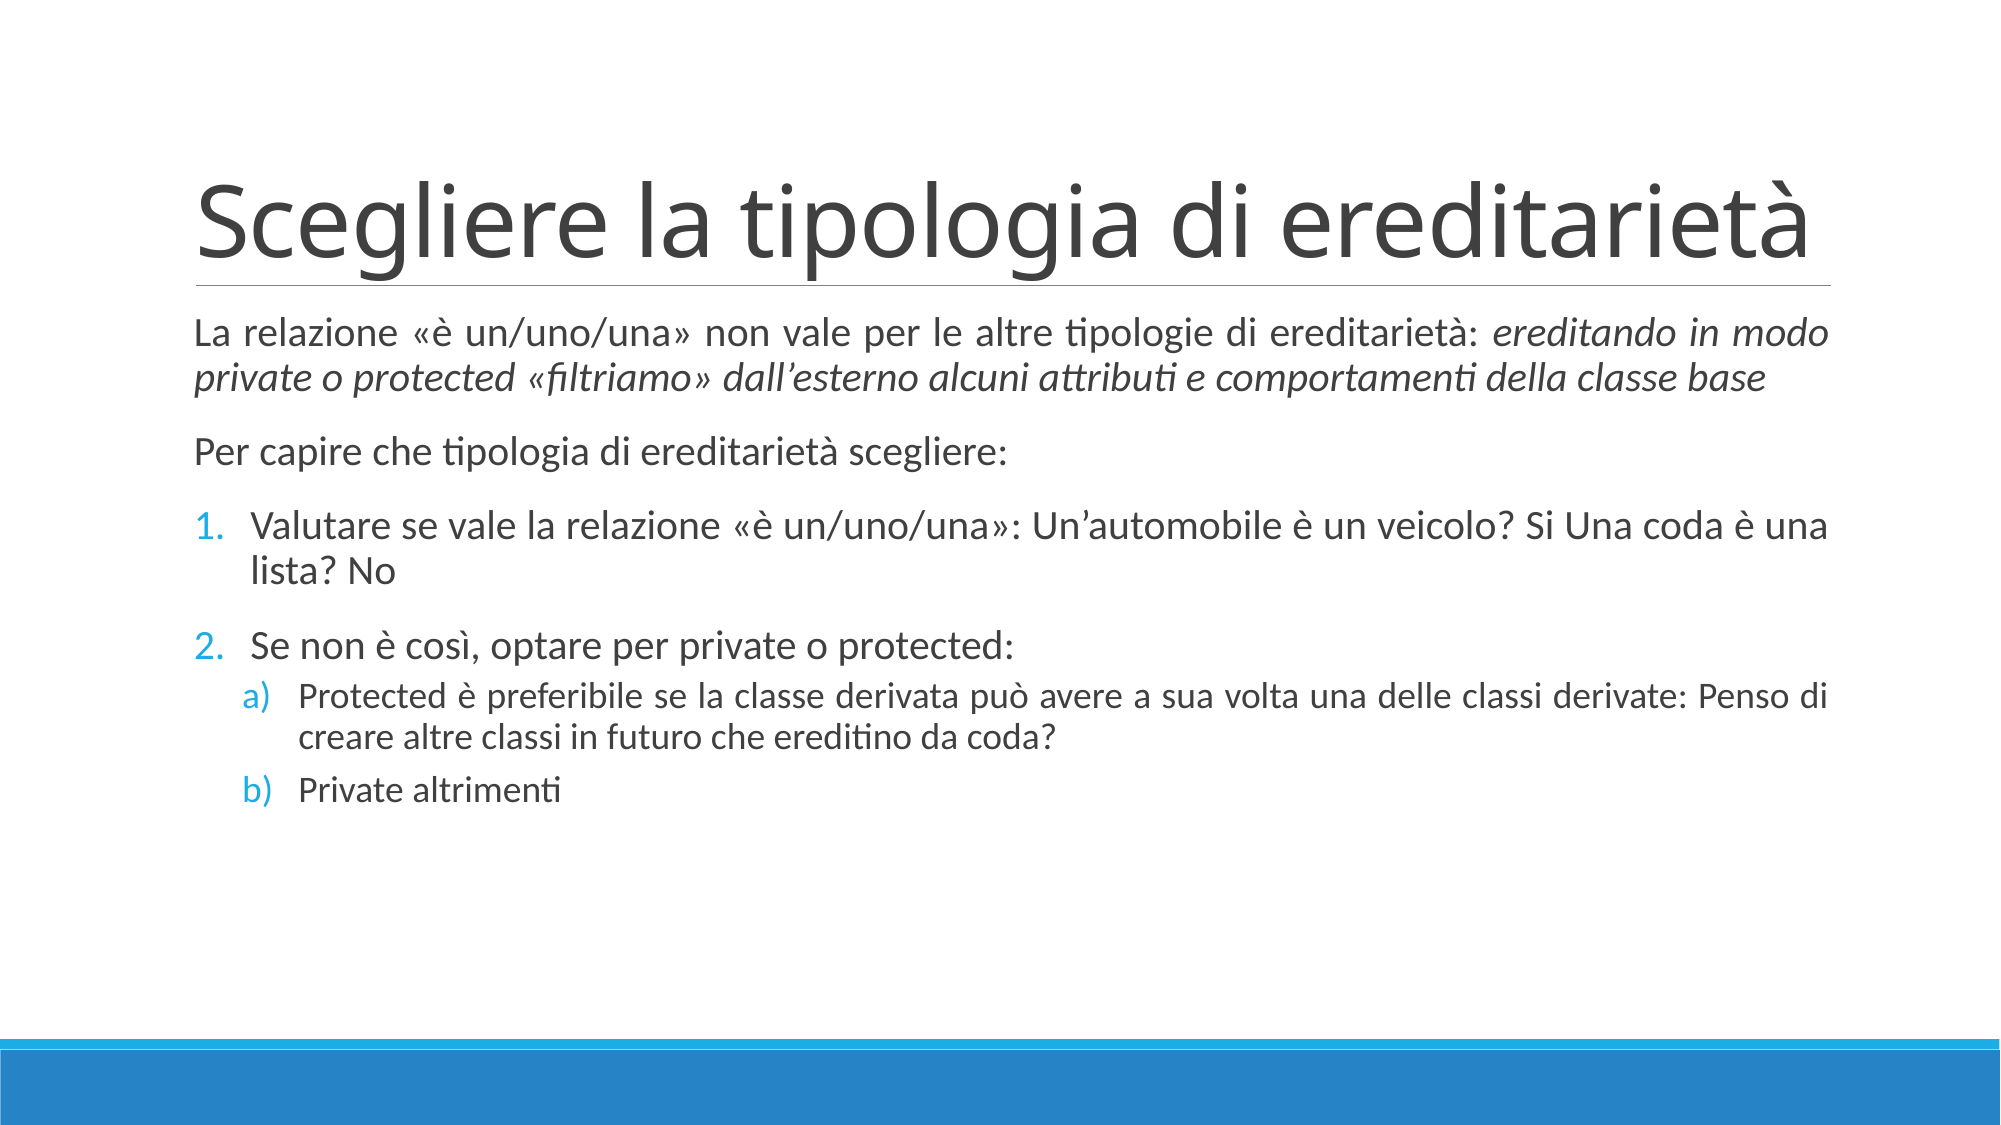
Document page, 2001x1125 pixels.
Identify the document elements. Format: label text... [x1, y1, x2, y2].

list La relazione «è un/uno/una» non vale per le altre tipologie di ereditarietà: ereditando in modo private o protected «filtriamo» dall’esterno alcuni attributi e comportamenti della classe base Per capire che tipologia di ereditarietà scegliere: Valutare se vale la relazione «è un/uno/una»: Un’automobile è un veicolo? Si Una coda è una lista? No Se non è così, optare per private o protected: Protected è preferibile se la classe derivata può avere a sua volta una delle classi derivate: Penso di creare altre classi in futuro che ereditino da coda? Private altrimenti [180, 302, 1830, 1125]
title Scegliere la tipologia di ereditarietà [180, 47, 1830, 285]
